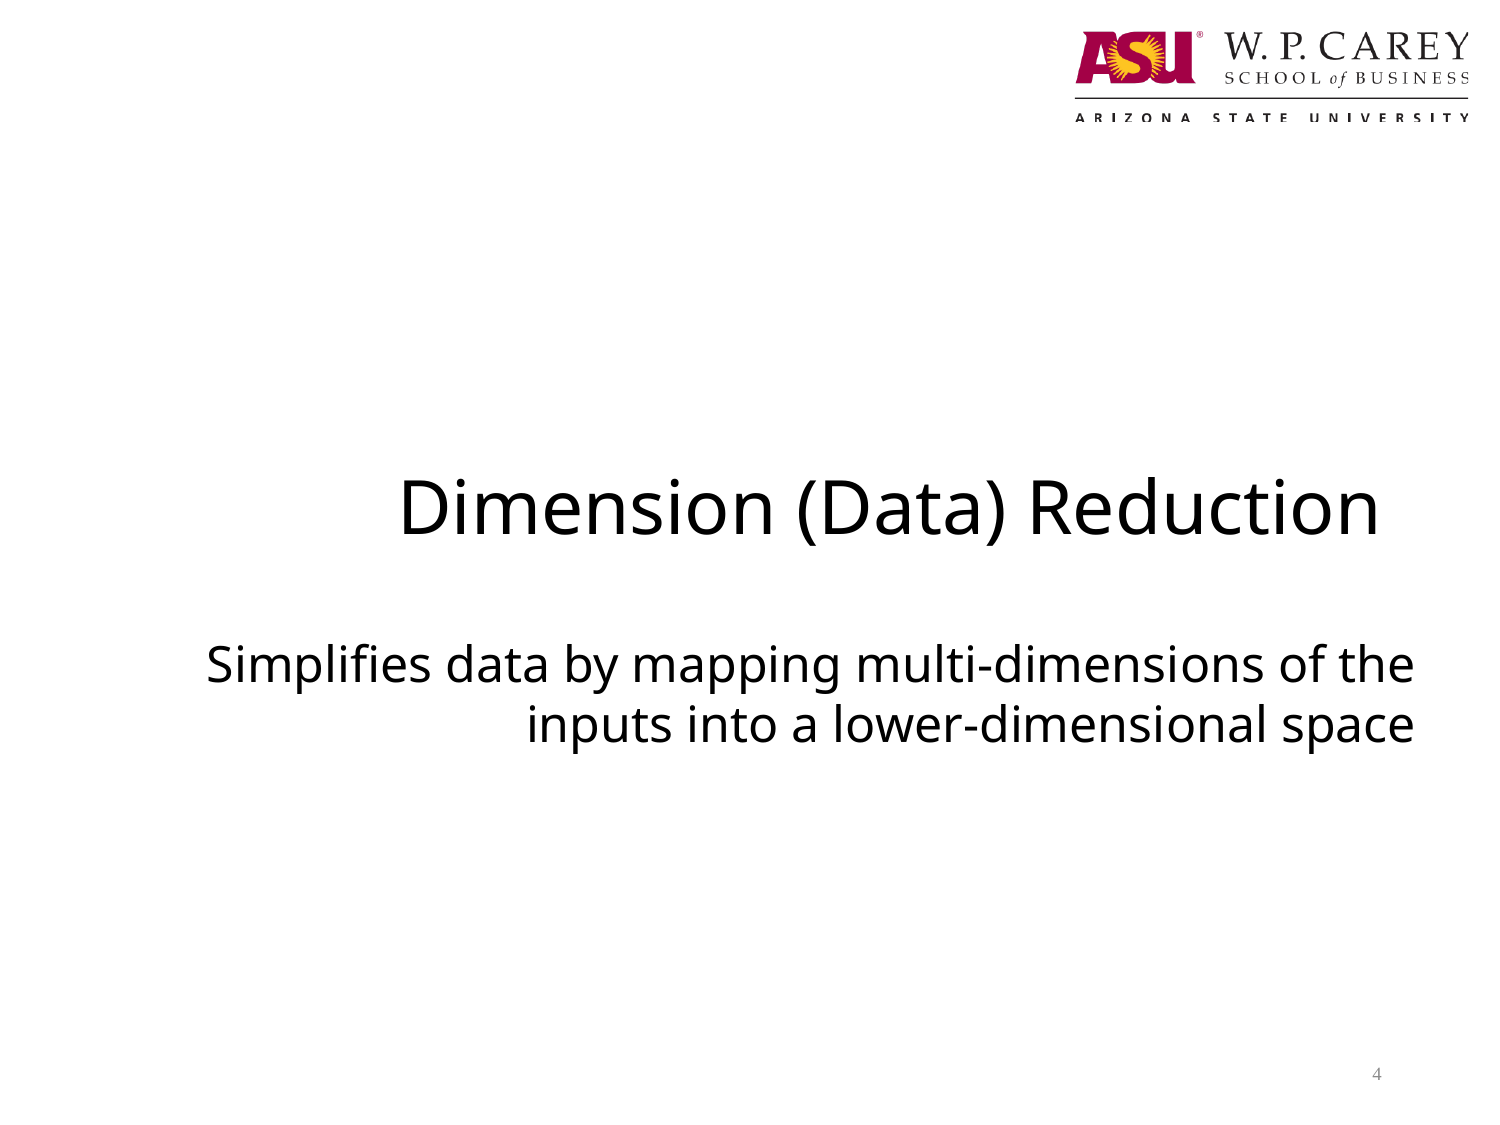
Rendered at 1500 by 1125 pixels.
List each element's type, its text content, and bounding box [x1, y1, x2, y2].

text_box Dimension (Data) Reduction [121, 462, 1397, 588]
slide_number 4 [1059, 1042, 1397, 1103]
text_box Simplifies data by mapping multi-dimensions of the inputs into a lower-dimensional space [168, 624, 1432, 760]
